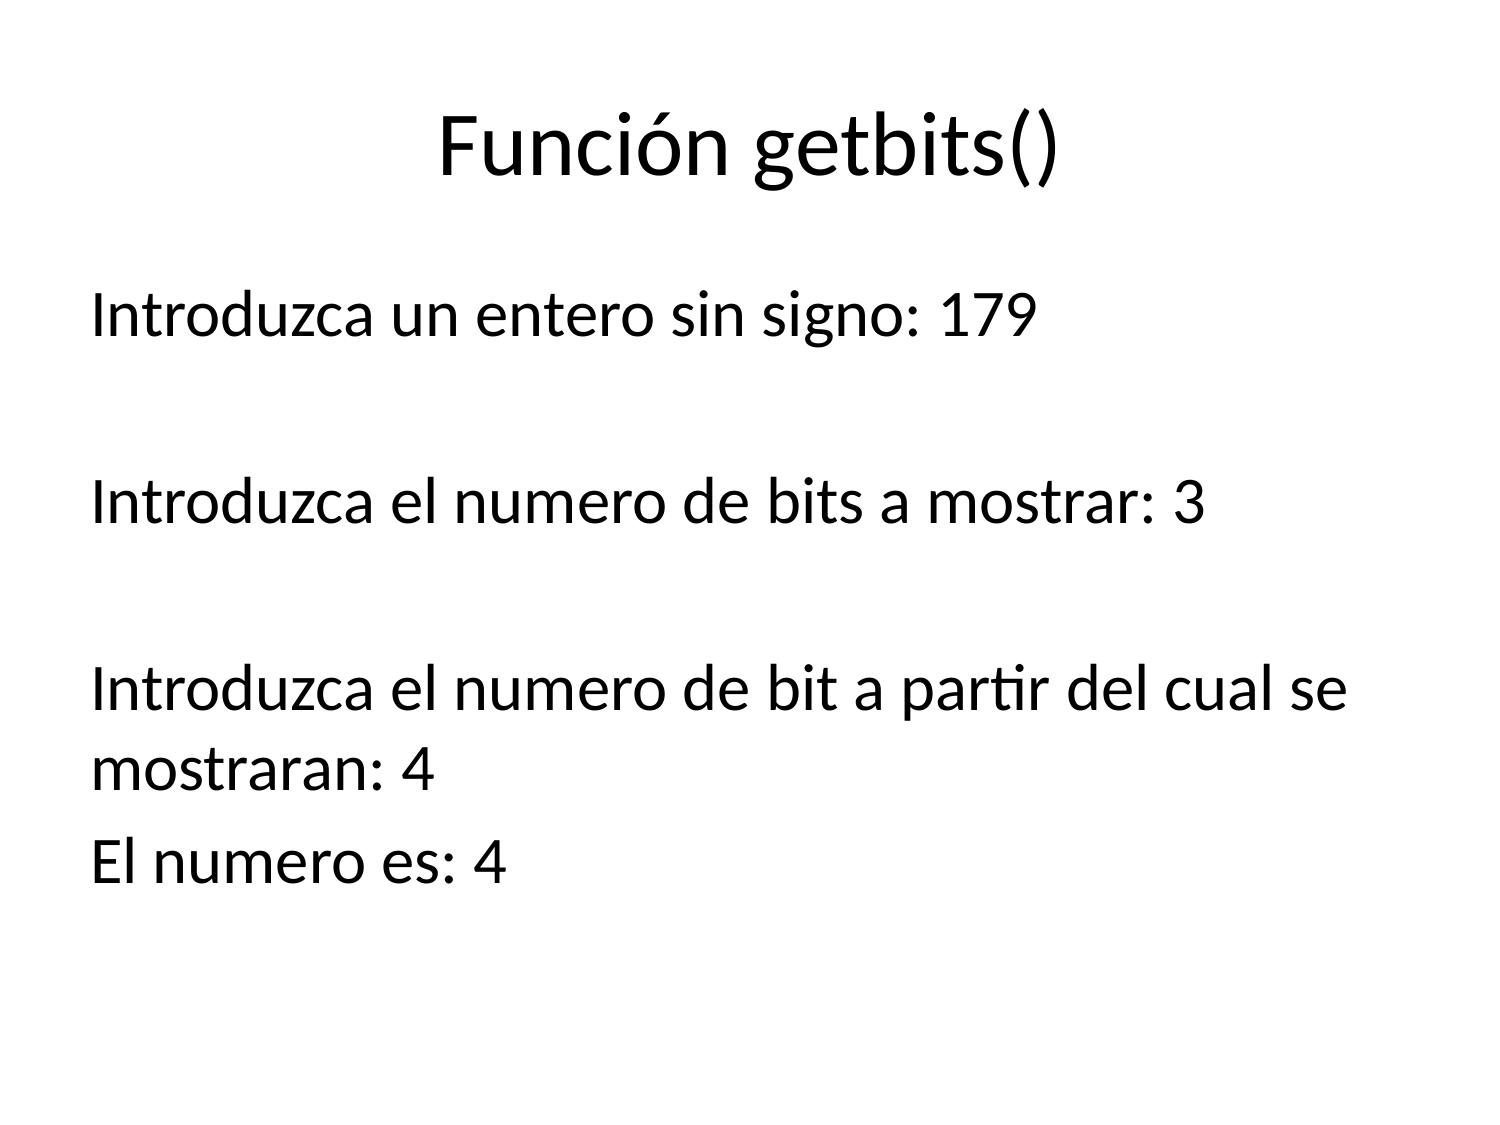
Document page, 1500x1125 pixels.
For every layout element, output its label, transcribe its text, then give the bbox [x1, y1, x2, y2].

list Introduzca un entero sin signo: 179 Introduzca el numero de bits a mostrar: 3 Introduzca el numero de bit a partir del cual se mostraran: 4 El numero es: 4 [75, 262, 1425, 1005]
title Función getbits() [75, 45, 1425, 233]
